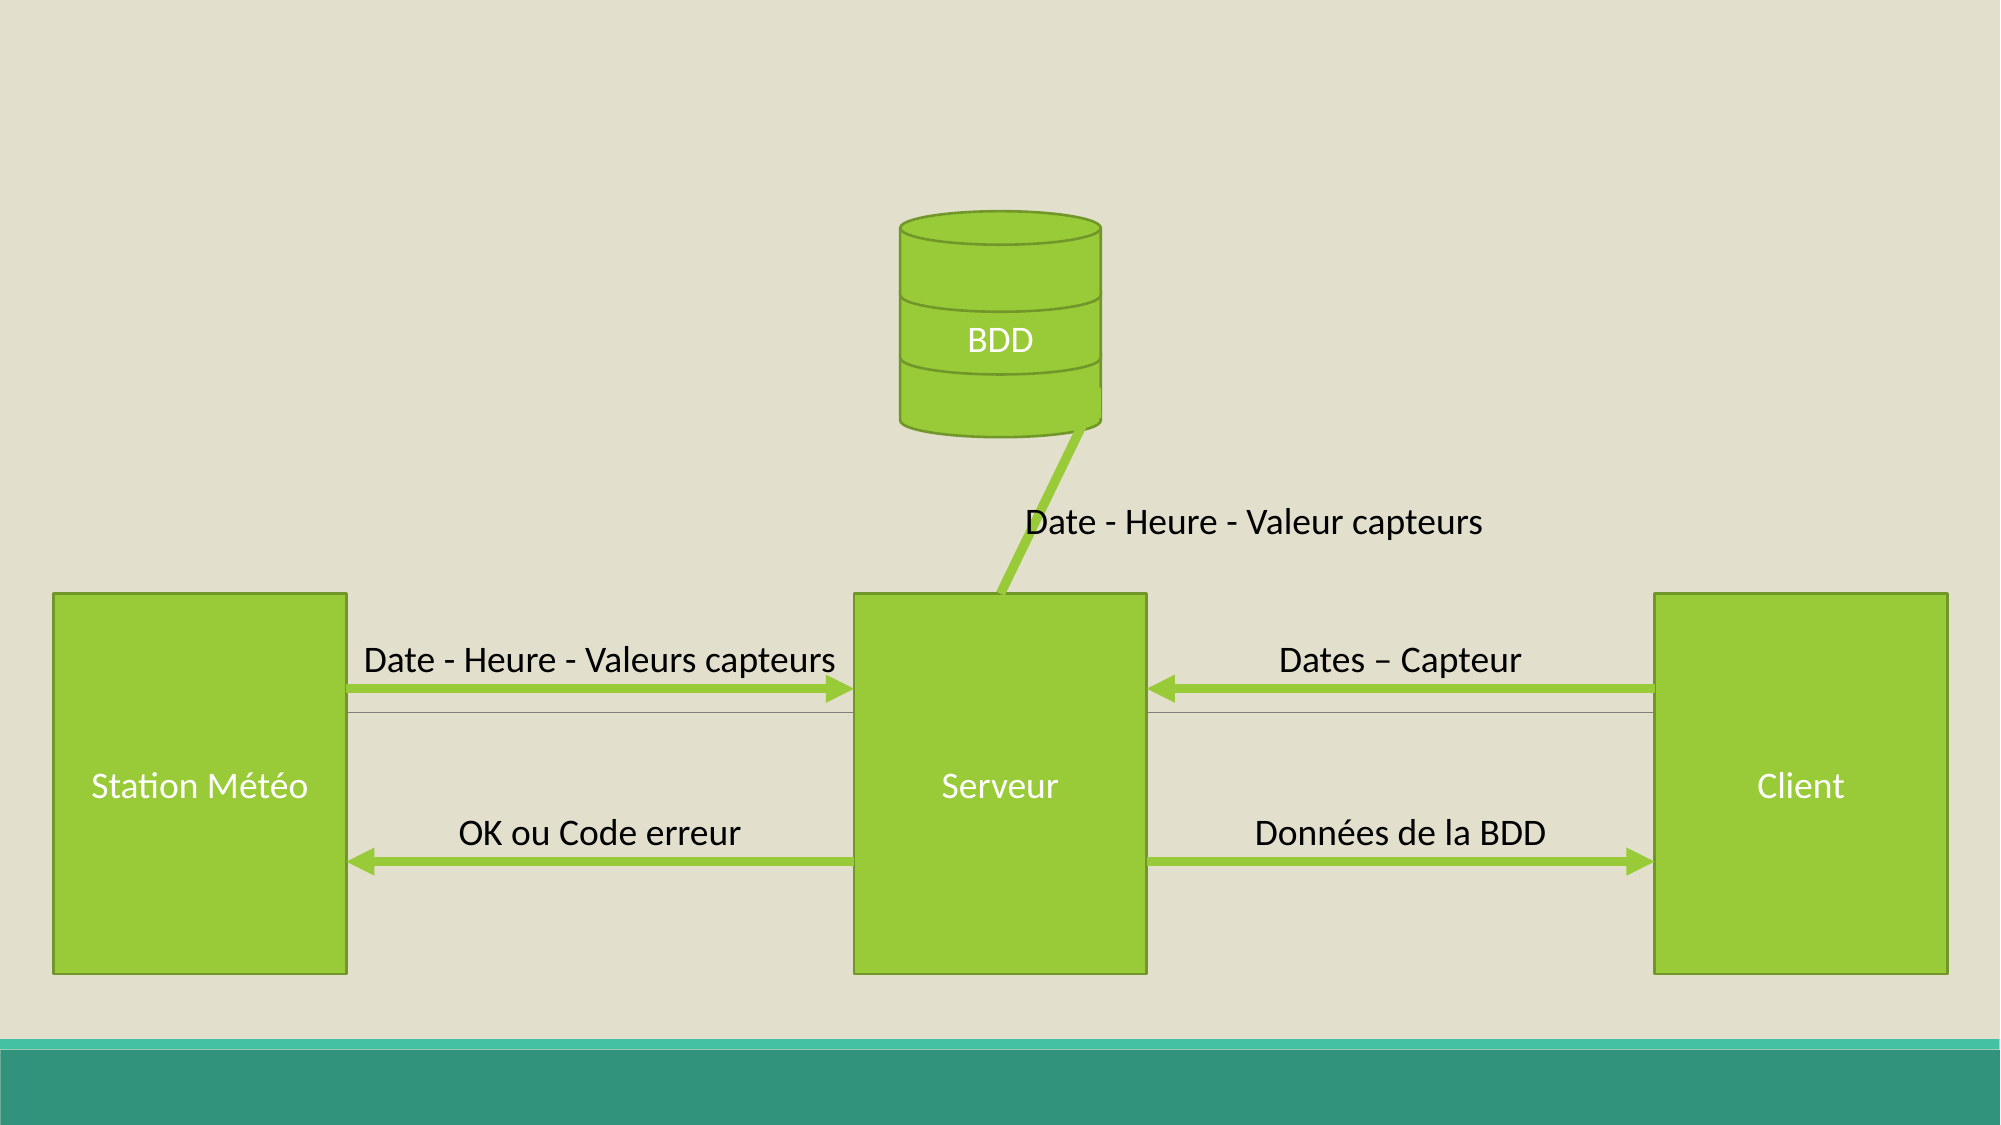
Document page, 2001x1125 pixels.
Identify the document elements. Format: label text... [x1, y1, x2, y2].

text_box Client [1653, 592, 1949, 975]
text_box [899, 210, 1102, 438]
text_box Serveur [853, 592, 1148, 975]
text_box Dates – Capteur [1146, 628, 1655, 688]
text_box Date - Heure - Valeurs capteurs [346, 628, 855, 688]
text_box Date - Heure - Valeur capteurs [1009, 490, 1509, 550]
text_box OK ou Code erreur [346, 800, 855, 861]
text_box Données de la BDD [1146, 800, 1655, 861]
text_box Station Météo [52, 592, 348, 975]
